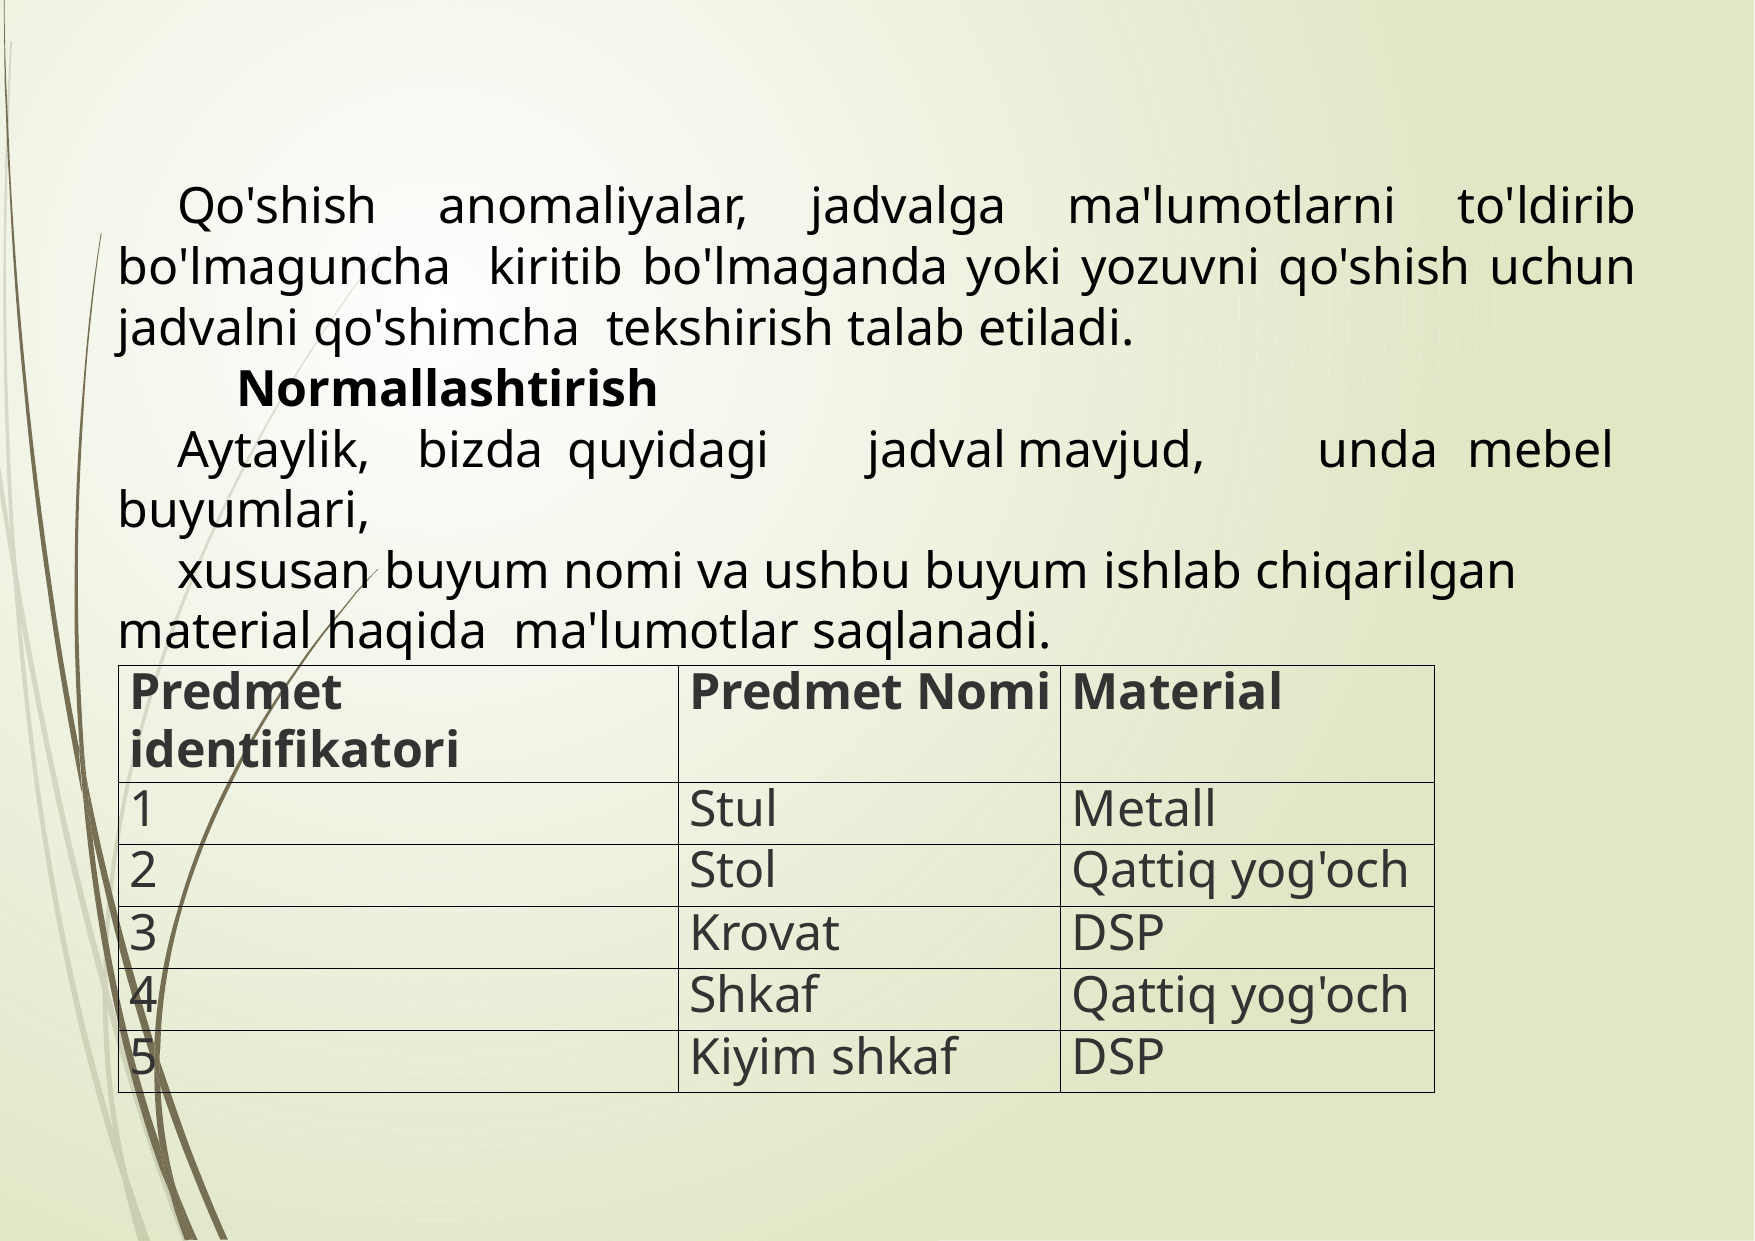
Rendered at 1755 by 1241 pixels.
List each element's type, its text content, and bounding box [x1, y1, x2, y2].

text_box Qo'shish anomaliyalar, jadvalga ma'lumotlarni to'ldirib bo'lmaguncha kiritib bo'lmaganda yoki yozuvni qo'shish uchun jadvalni qo'shimcha tekshirish talab etiladi. Normallashtirish Aytaylik, bizda quyidagi jadval mavjud, unda mebel buyumlari, xususan buyum nomi va ushbu buyum ishlab chiqarilgan material haqida ma'lumotlar saqlanadi. [115, 172, 1639, 659]
table_cell Metall [1061, 783, 1434, 844]
table_cell Qattiq yog'och [1061, 845, 1434, 906]
table_cell 5 [119, 1031, 678, 1092]
table_cell Shkaf [679, 969, 1060, 1030]
table_cell Krovat [679, 907, 1060, 968]
table_cell 4 [119, 969, 678, 1030]
table_cell Kiyim shkaf [679, 1031, 1060, 1092]
table_cell Qattiq yog'och [1061, 969, 1434, 1030]
table_cell Stul [679, 783, 1060, 844]
table_cell DSP [1061, 907, 1434, 968]
table_cell Stol [679, 845, 1060, 906]
table_header Material [1061, 666, 1434, 782]
table_cell 2 [119, 845, 678, 906]
table_header Predmet Nomi [679, 666, 1060, 782]
table_cell 1 [119, 783, 678, 844]
table_header Predmet identifikatori [119, 666, 678, 782]
table_cell 3 [119, 907, 678, 968]
table_cell DSP [1061, 1031, 1434, 1092]
